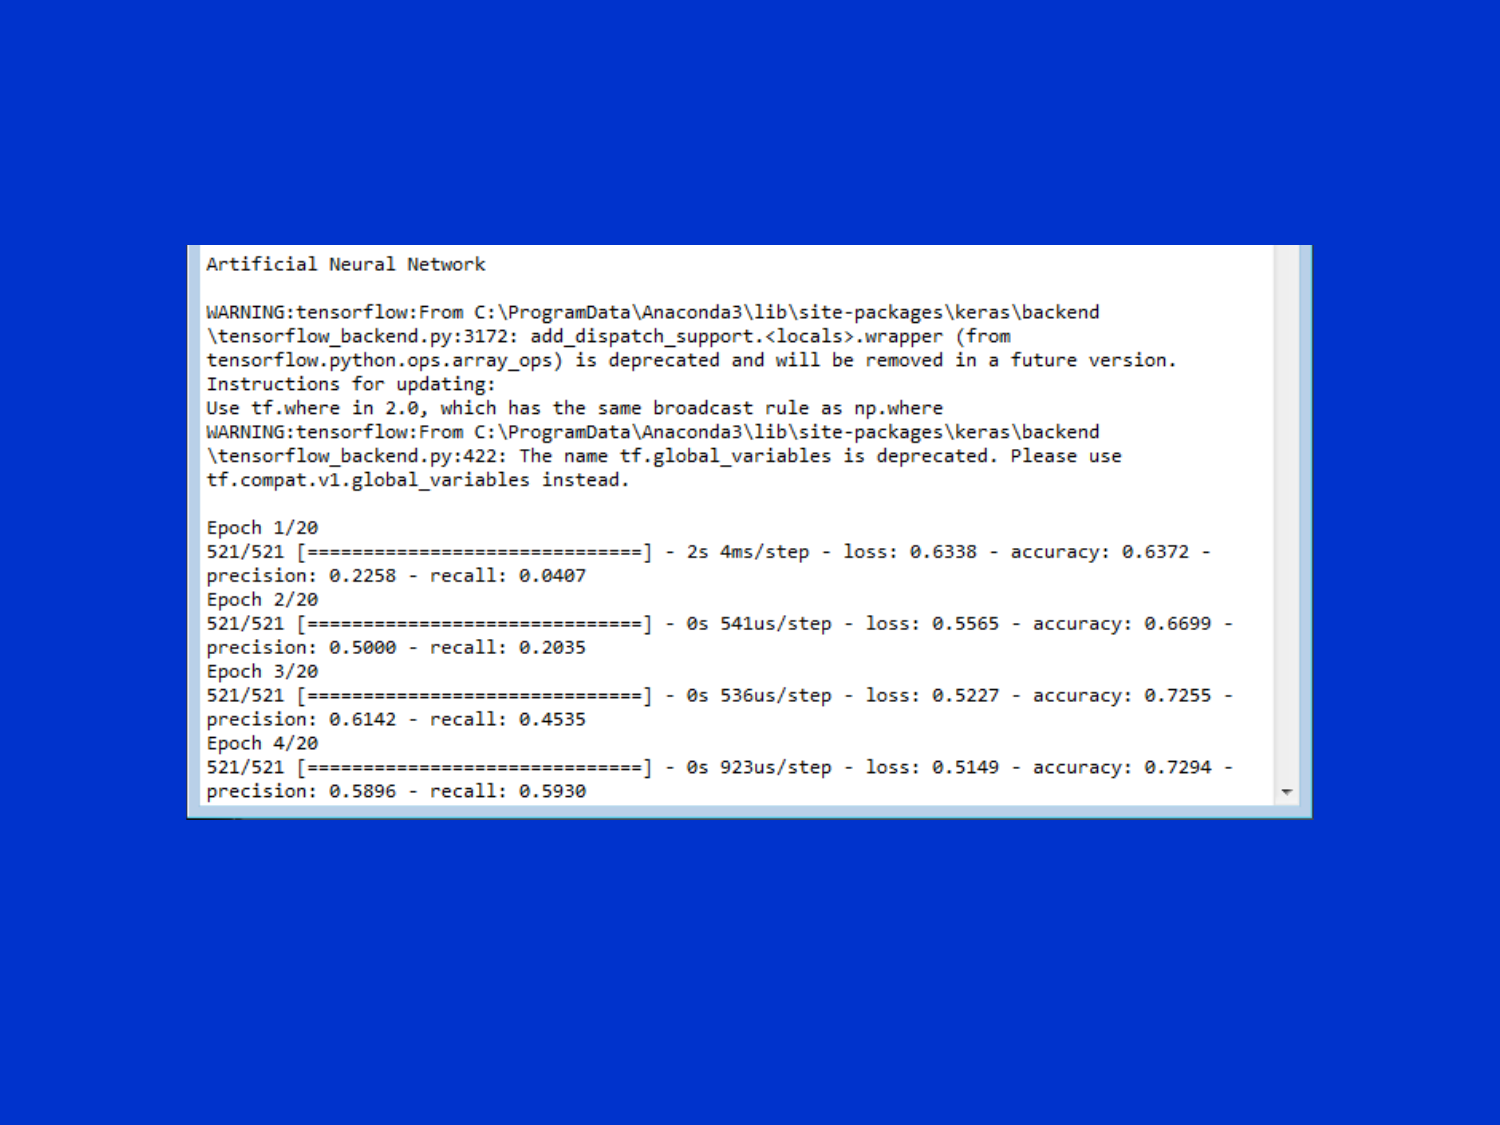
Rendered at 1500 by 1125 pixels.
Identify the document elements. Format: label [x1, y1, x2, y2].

picture [186, 245, 1314, 820]
